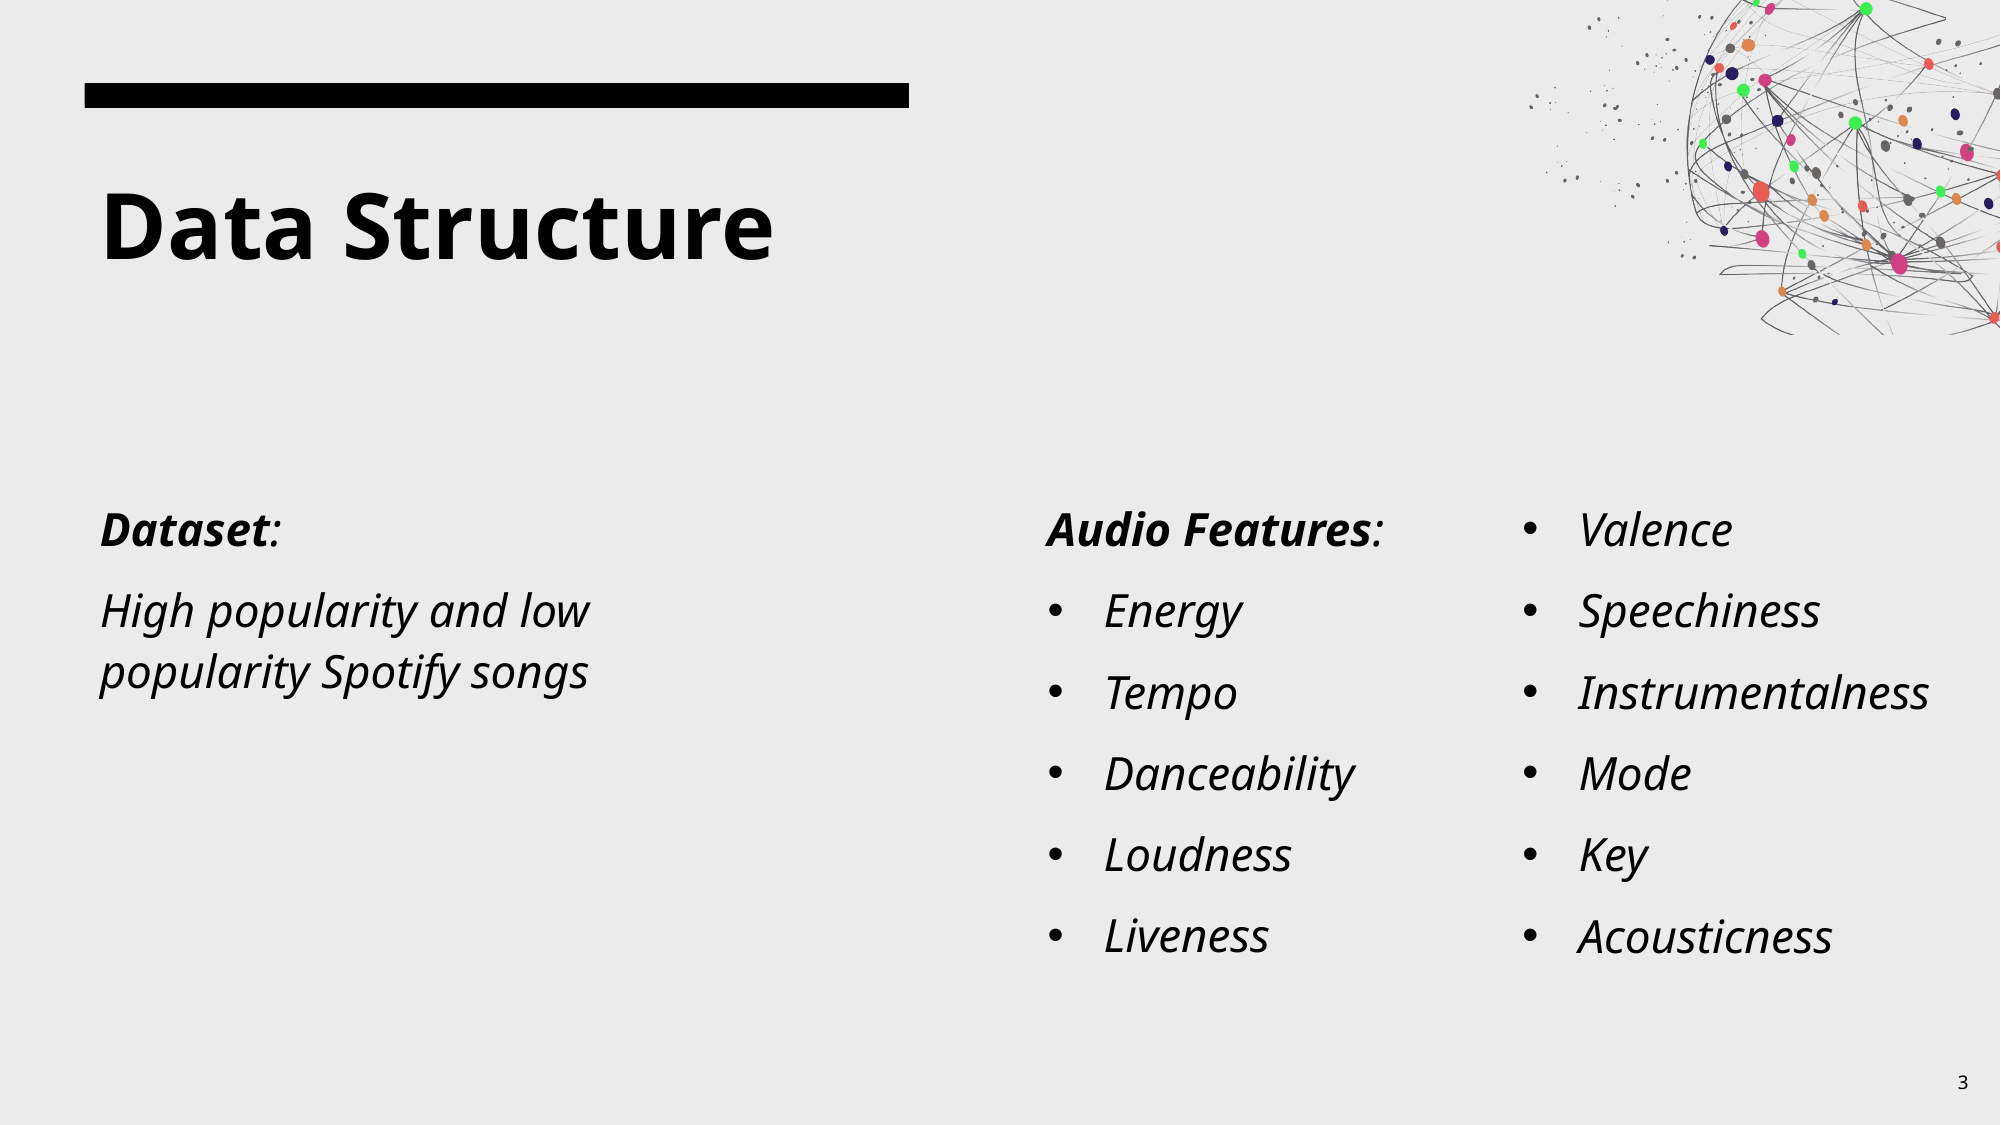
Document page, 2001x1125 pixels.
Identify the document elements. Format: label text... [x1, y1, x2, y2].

text_box Valence Speechiness Instrumentalness Mode Key Acousticness [1507, 487, 1984, 970]
list Audio Features: Energy Tempo Danceability Loudness Liveness [1032, 487, 1405, 1006]
title Data Structure [84, 160, 909, 335]
slide_number 3 [1879, 1053, 1984, 1114]
text_box Dataset: High popularity and low popularity Spotify songs [84, 487, 825, 705]
picture [1404, 0, 2000, 335]
